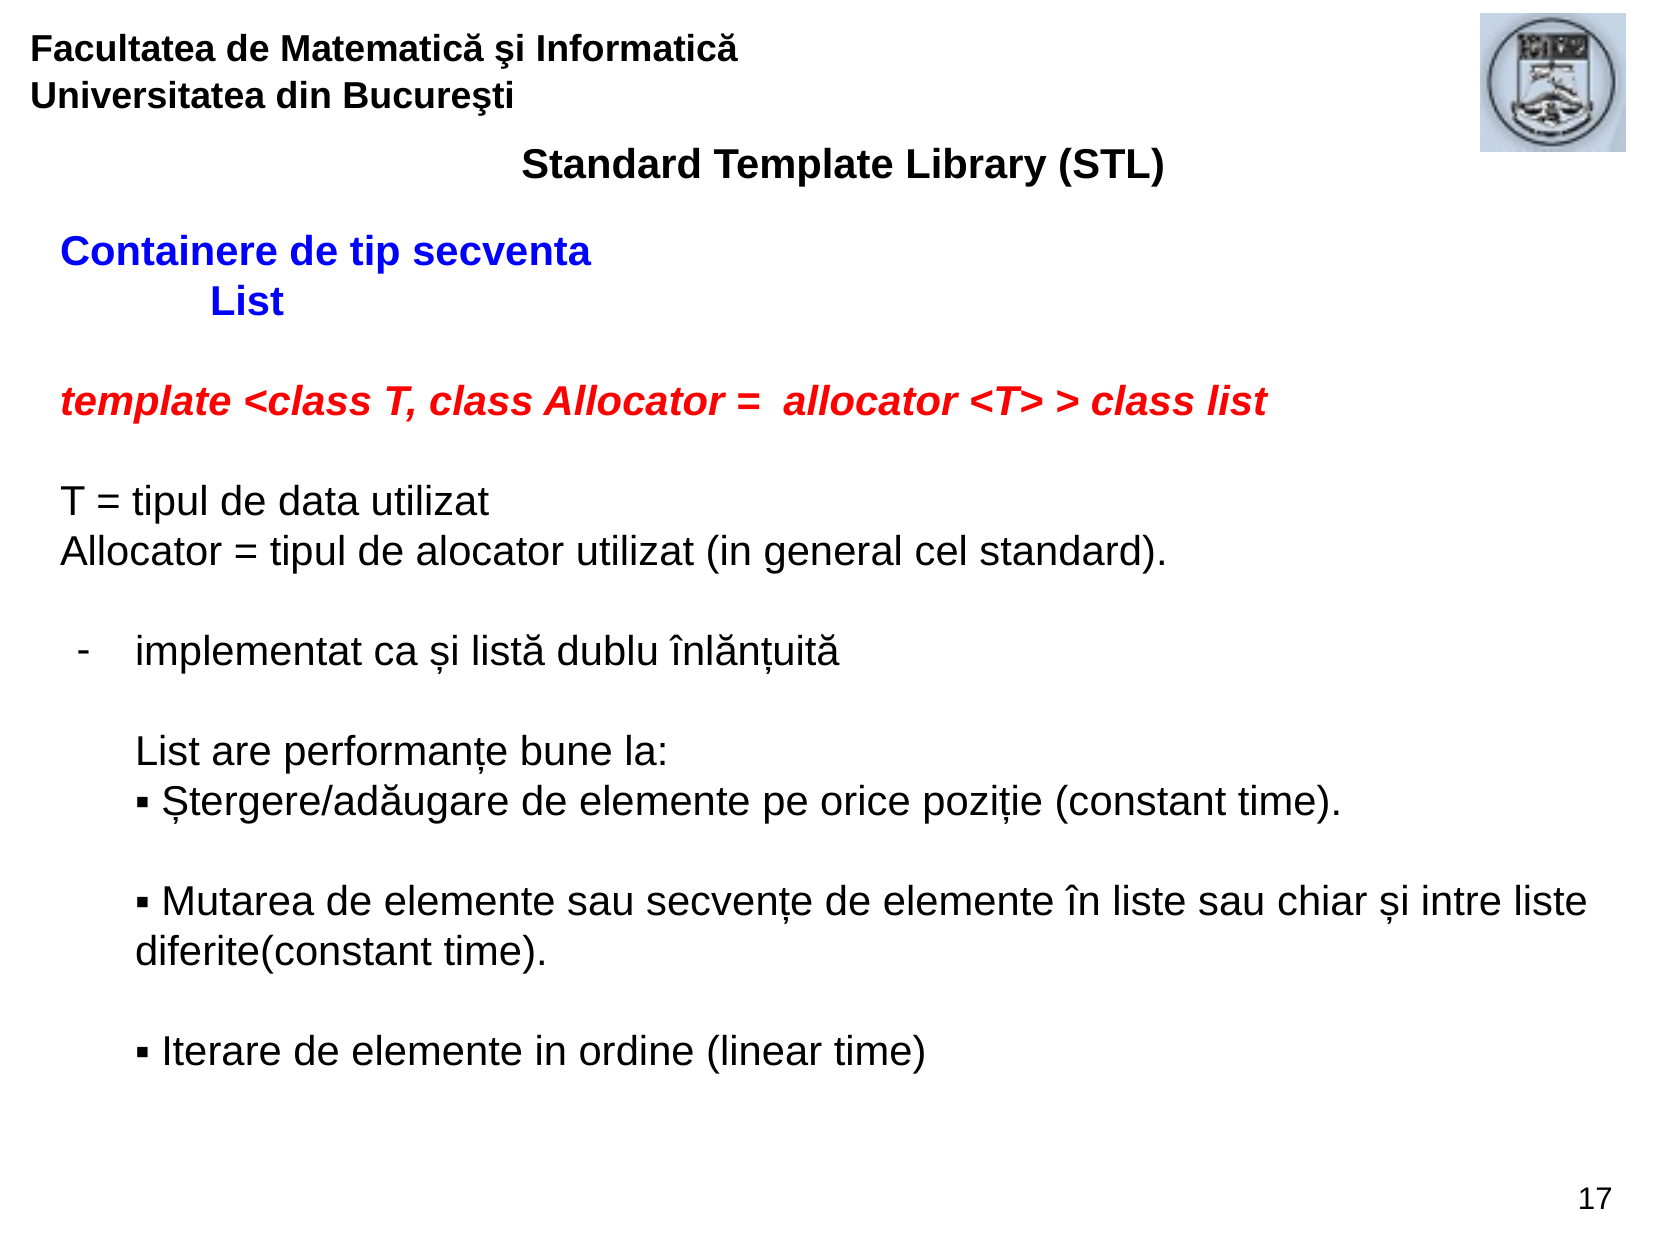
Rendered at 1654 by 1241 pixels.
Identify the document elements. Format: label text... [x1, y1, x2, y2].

picture [1480, 13, 1626, 152]
text_box Facultatea de Matematică şi Informatică Universitatea din Bucureşti [13, 13, 841, 122]
text_box Standard Template Library (STL) [293, 135, 1394, 208]
text_box Containere de tip secventa List template <class T, class Allocator = allocator <T> > class list T = tipul de data utilizat Allocator = tipul de alocator utilizat (in general cel standard). implementat ca și listă dublu înlănțuită List are performanțe bune la: ▪ Ștergere/adăugare de elemente pe orice poziție (constant time). ▪ Mutarea de elemente sau secvențe de elemente în liste sau chiar și intre liste diferite(constant time). ▪ Iterare de elemente in ordine (linear time) [45, 208, 1609, 1096]
text_box 17 [1524, 1158, 1630, 1225]
